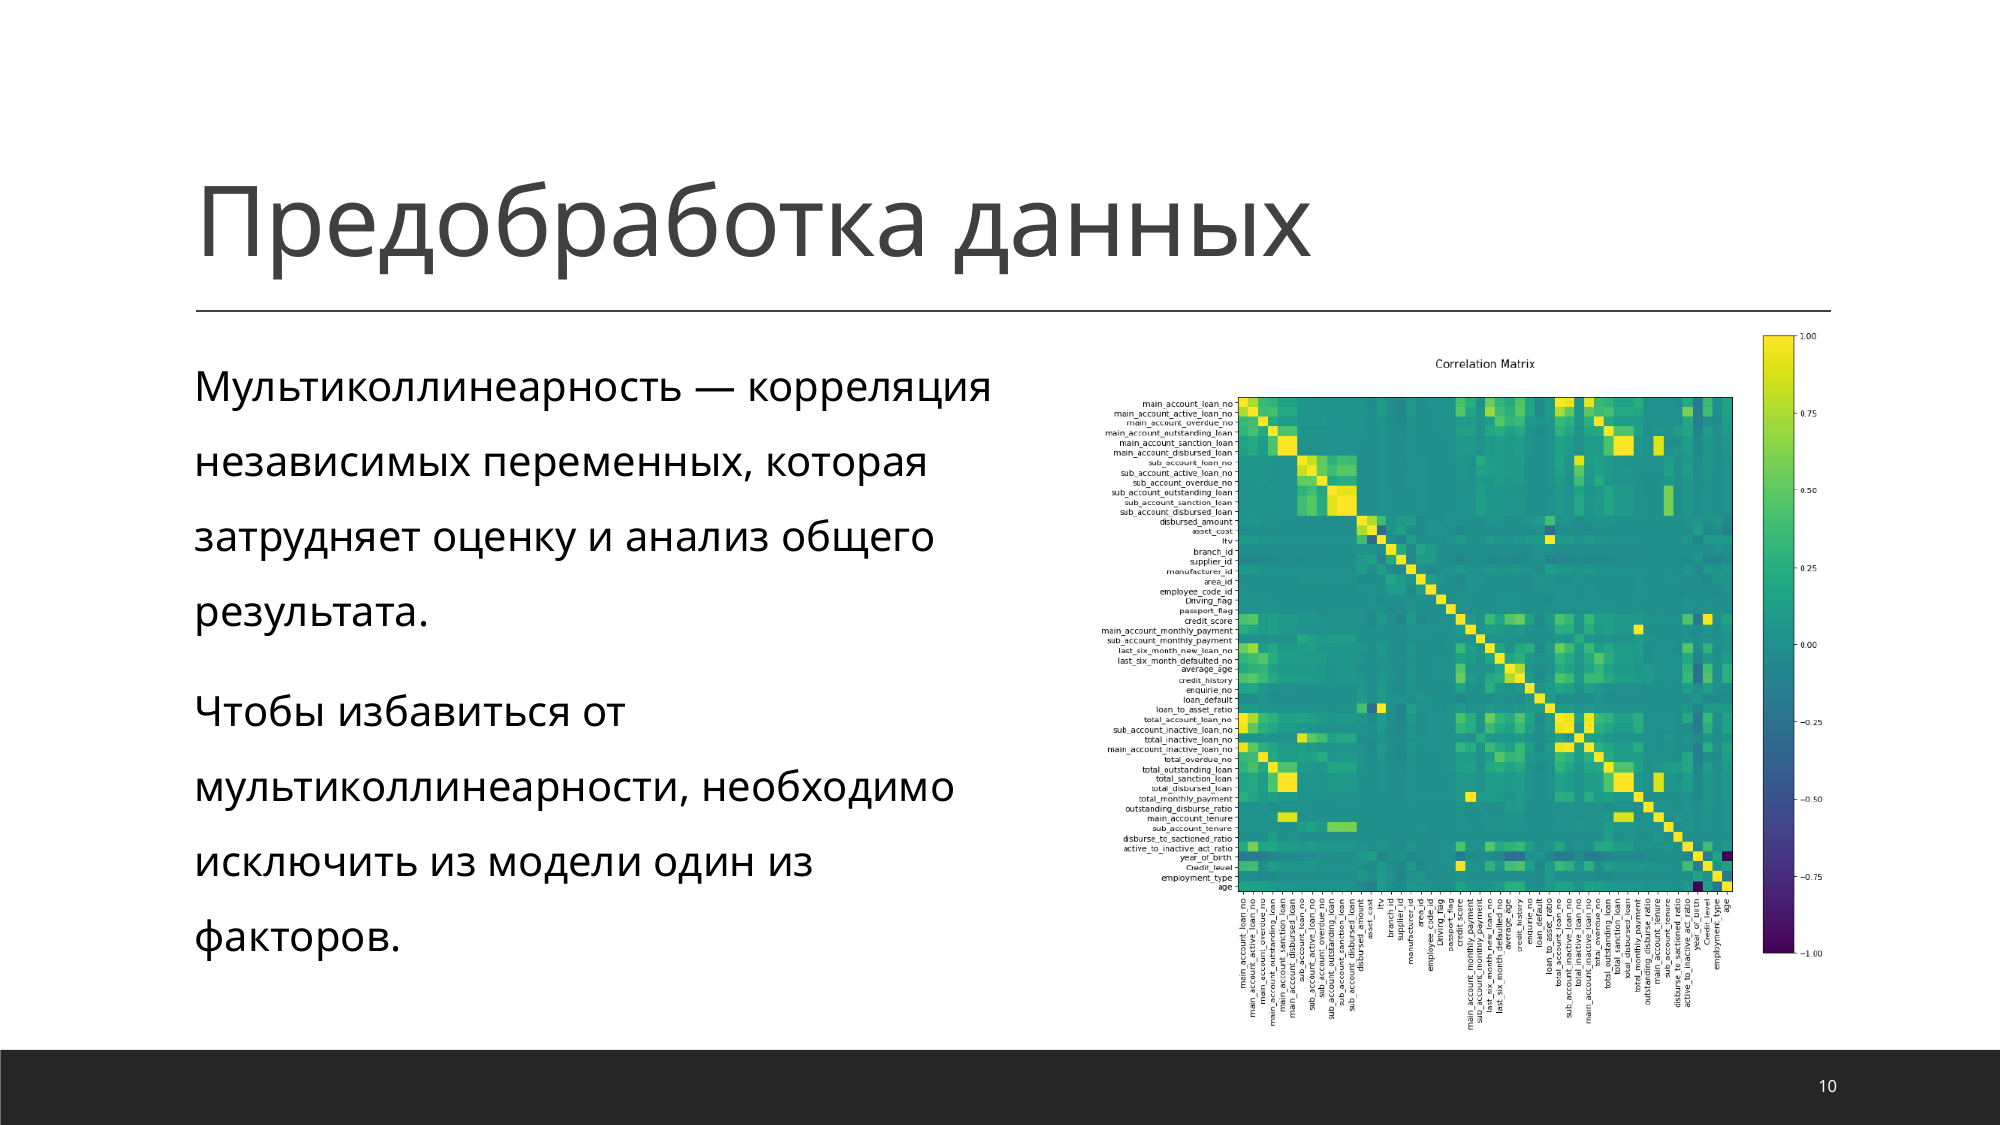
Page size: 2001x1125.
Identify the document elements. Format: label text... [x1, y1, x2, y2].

slide_number 10 [1803, 1057, 1932, 1118]
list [1097, 326, 1831, 1033]
text_box Мультиколлинеарность — корреляция независимых переменных, которая затрудняет оценку и анализ общего результата. Чтобы избавиться от мультиколлинеарности, необходимо исключить из модели один из факторов. [179, 327, 1040, 967]
title Предобработка данных [180, 47, 1830, 285]
